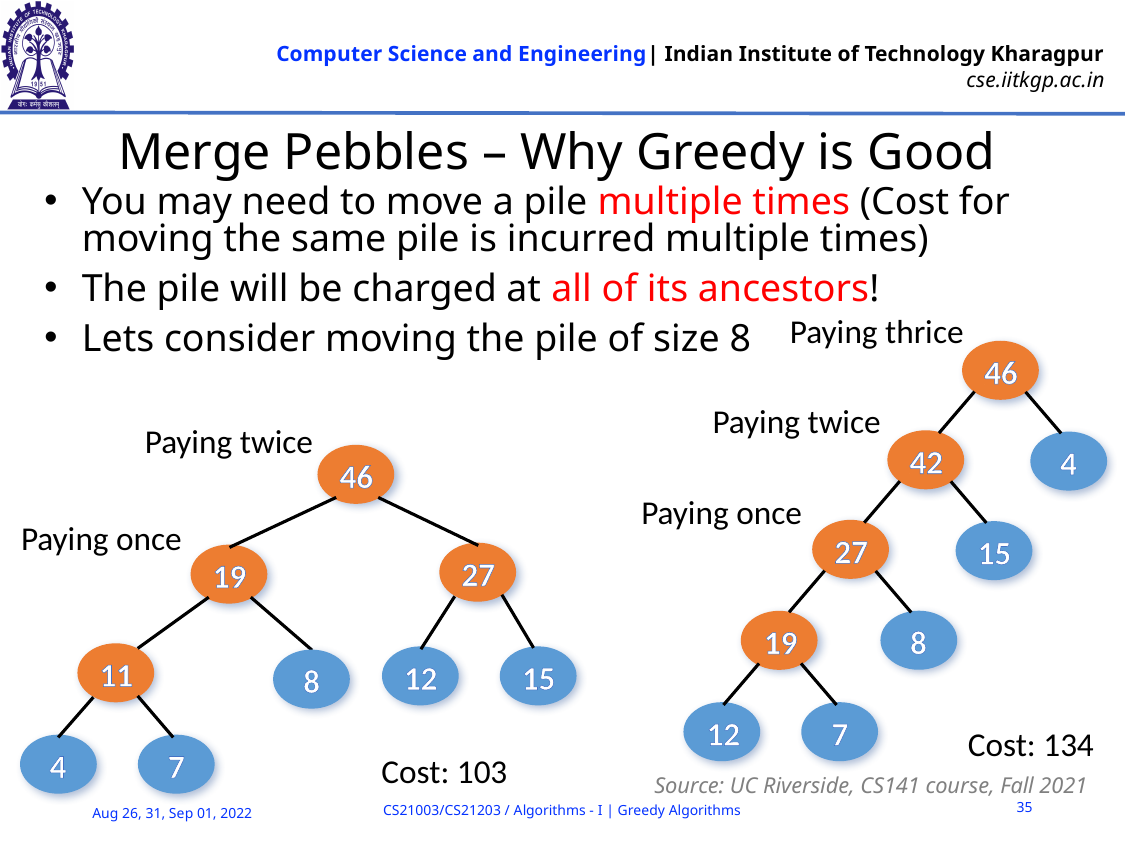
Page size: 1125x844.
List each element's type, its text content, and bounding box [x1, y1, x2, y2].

text_box Paying once [6, 510, 197, 565]
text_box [20, 643, 215, 794]
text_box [789, 519, 958, 670]
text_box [683, 610, 879, 762]
text_box Paying twice [130, 412, 329, 468]
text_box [381, 542, 577, 706]
text_box Paying twice [697, 393, 896, 448]
text_box You may need to move a pile multiple times (Cost for moving the same pile is incurred multiple times) The pile will be charged at all of its ancestors! Lets consider moving the pile of size 8 [29, 176, 1084, 785]
text_box Cost: 103 [366, 743, 523, 798]
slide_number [77, 798, 274, 844]
text_box Source: UC Riverside, CS141 course, Fall 2021 [639, 763, 1118, 794]
text_box Paying once [626, 483, 817, 539]
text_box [938, 340, 1108, 491]
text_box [137, 544, 350, 709]
footer CS21003/CS21203 / Algorithms - I | Greedy Algorithms [185, 787, 940, 833]
slide_number 35 [992, 794, 1048, 831]
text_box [229, 444, 479, 548]
text_box Cost: 134 [953, 715, 1109, 771]
picture [1, 1, 74, 110]
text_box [864, 430, 1033, 581]
title Merge Pebbles – Why Greedy is Good [35, 78, 1078, 176]
text_box Paying thrice [775, 303, 979, 358]
